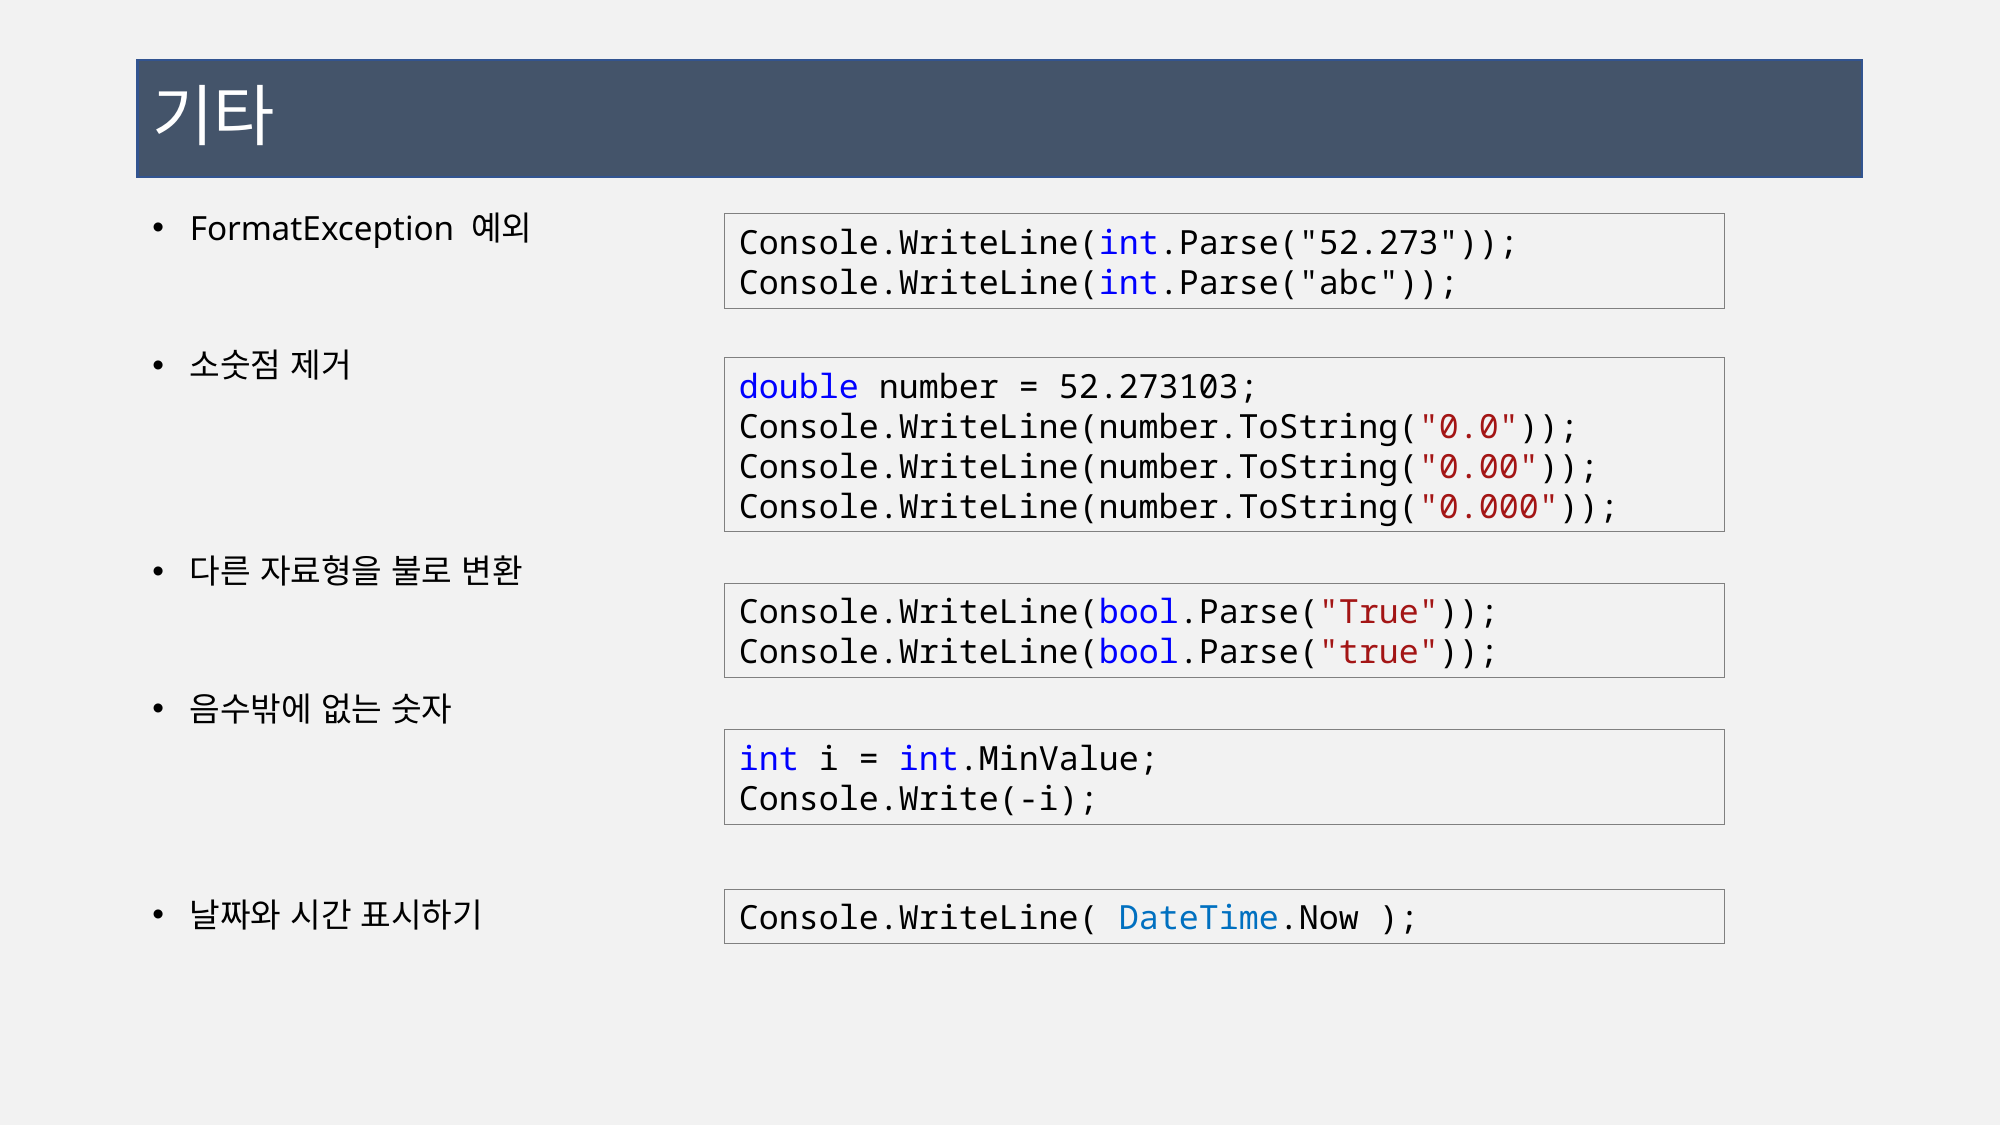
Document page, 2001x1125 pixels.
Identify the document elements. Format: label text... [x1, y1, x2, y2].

text_box double number = 52.273103; Console.WriteLine(number.ToString("0.0")); Console.WriteLine(number.ToString("0.00")); Console.WriteLine(number.ToString("0.000")); [724, 357, 1725, 532]
list FormatException 예외 소숫점 제거 다른 자료형을 불로 변환 음수밖에 없는 숫자 날짜와 시간 표시하기 [137, 191, 1863, 1034]
text_box Console.WriteLine( DateTime.Now ); [724, 889, 1725, 944]
text_box Console.WriteLine(bool.Parse("True")); Console.WriteLine(bool.Parse("true")); [724, 583, 1725, 678]
title 기타 [136, 59, 1863, 178]
text_box int i = int.MinValue; Console.Write(-i); [724, 729, 1725, 825]
text_box Console.WriteLine(int.Parse("52.273")); Console.WriteLine(int.Parse("abc")); [724, 213, 1725, 309]
